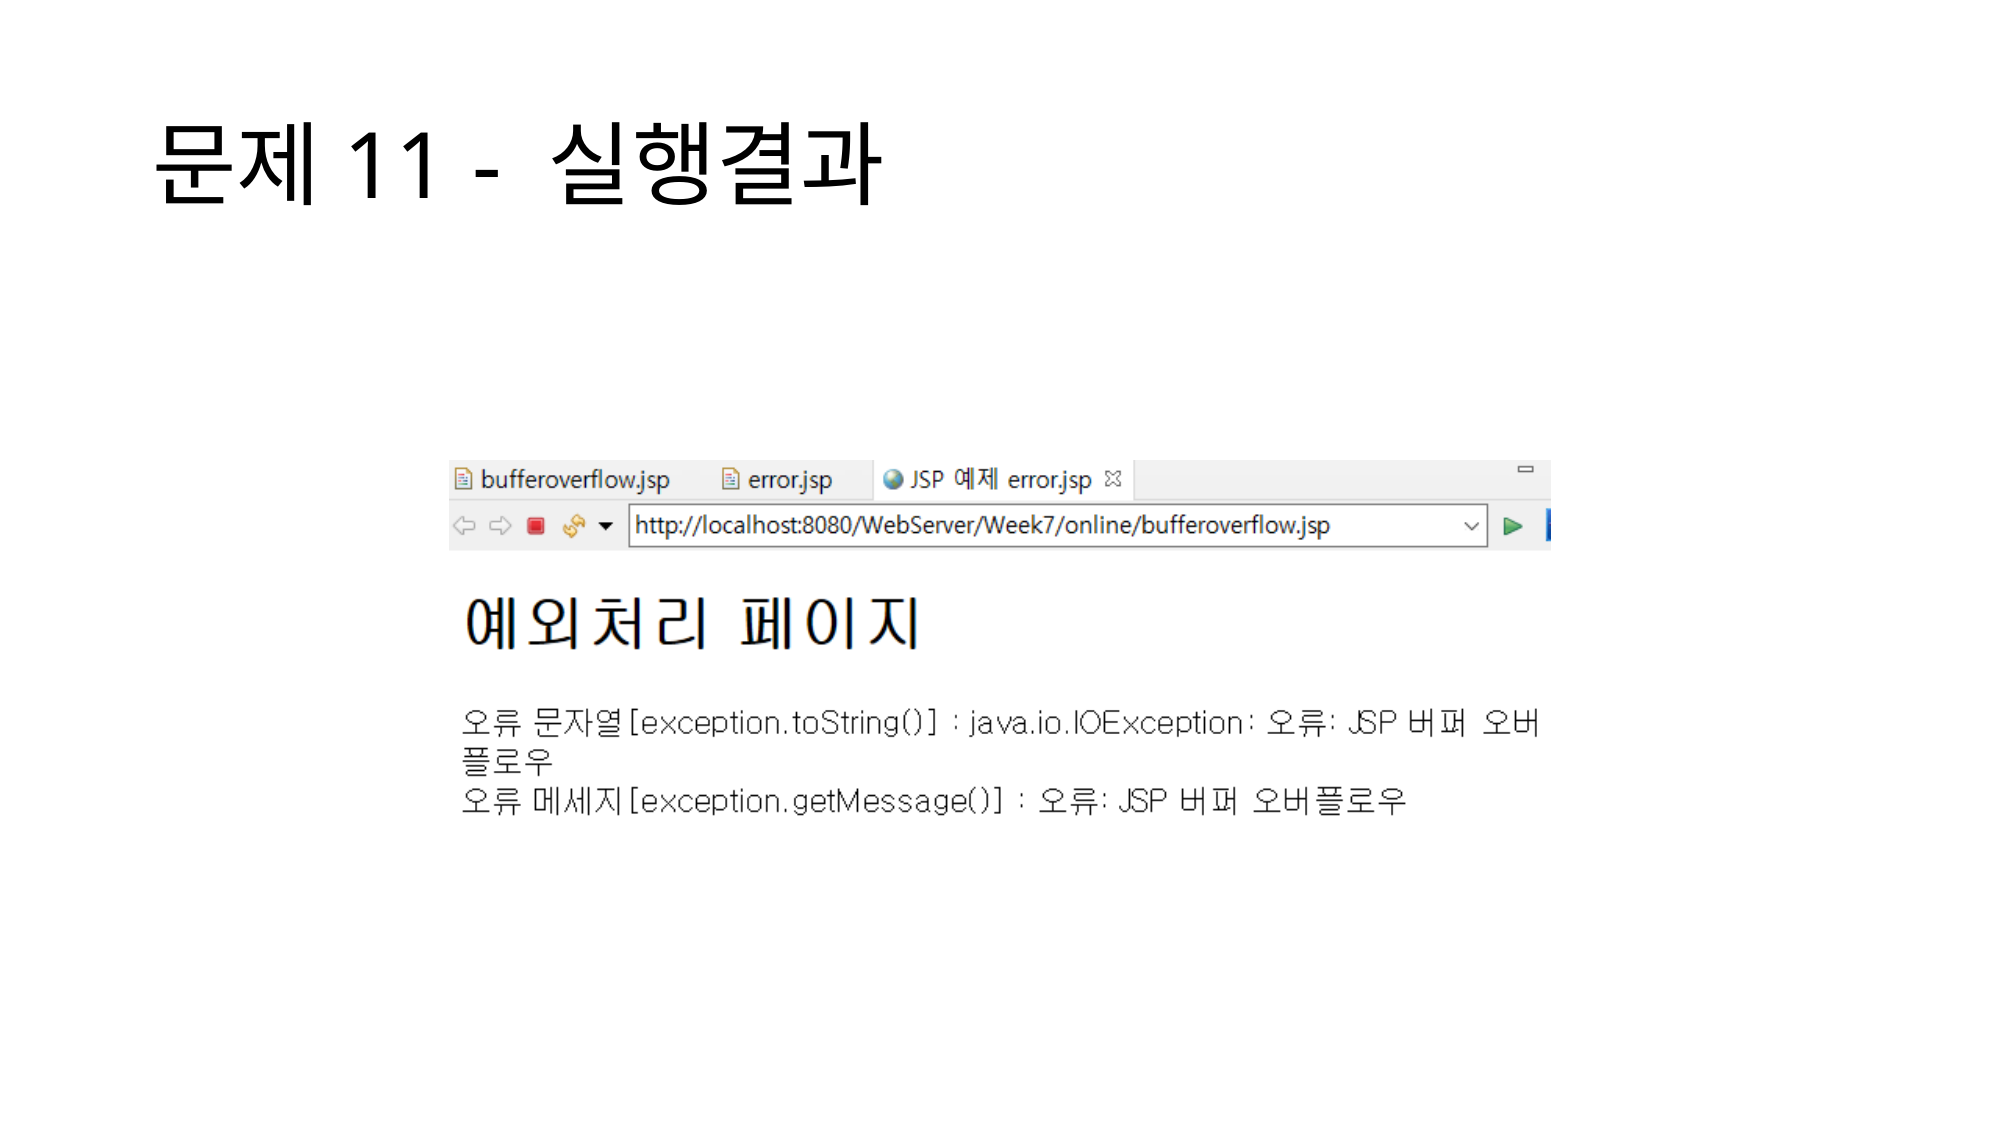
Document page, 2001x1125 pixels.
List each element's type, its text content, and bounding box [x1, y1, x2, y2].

title 문제11 - 실행결과 [137, 59, 1863, 278]
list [449, 460, 1551, 853]
